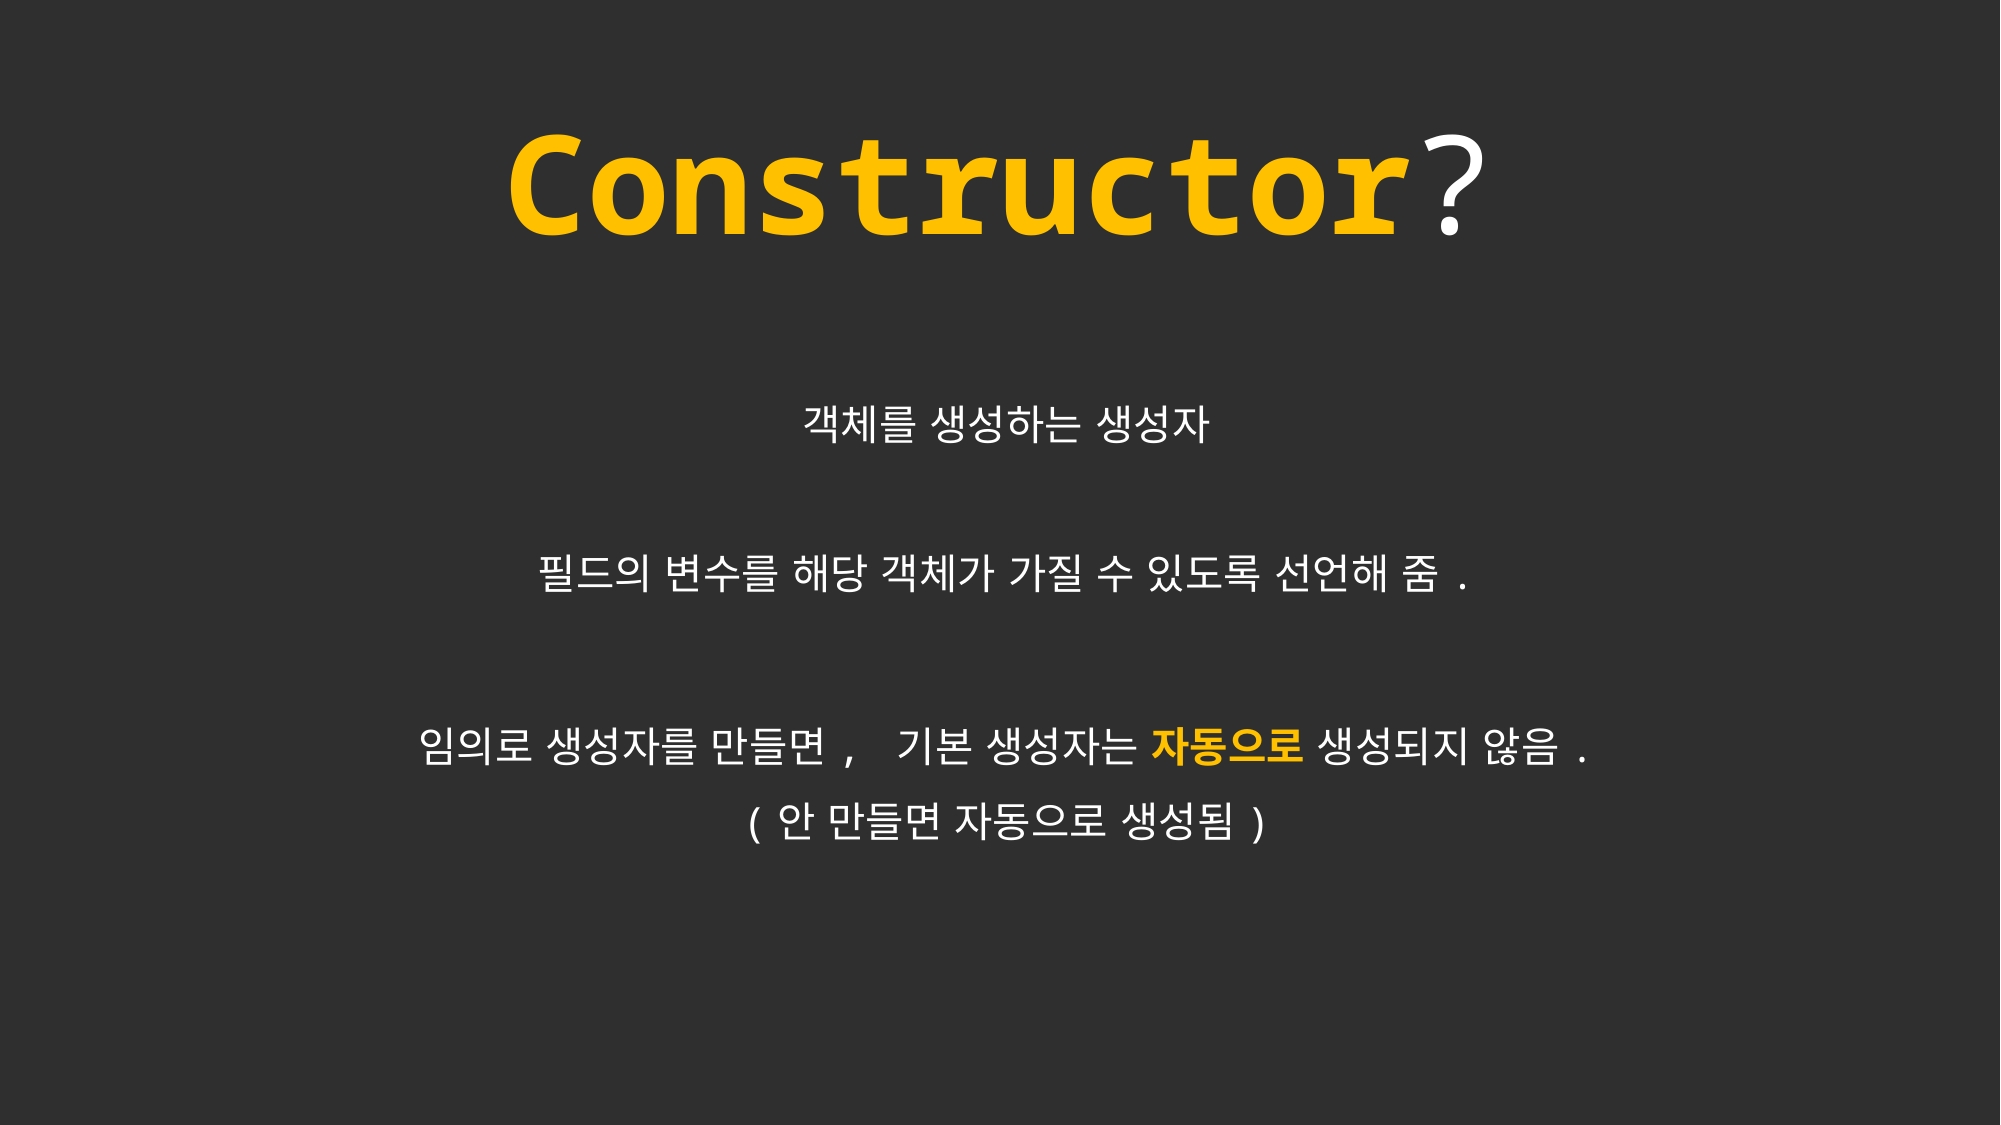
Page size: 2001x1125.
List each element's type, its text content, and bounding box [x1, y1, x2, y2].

text_box 필드의 변수를 해당 객체가 가질 수 있도록 선언해 줌. [522, 540, 1490, 606]
text_box 객체를 생성하는 생성자 [787, 391, 1226, 457]
text_box 임의로 생성자를 만들면, 기본 생성자는 자동으로 생성되지 않음. (안 만들면 자동으로 생성됨) [403, 688, 1610, 854]
text_box Constructor? [490, 90, 1510, 270]
